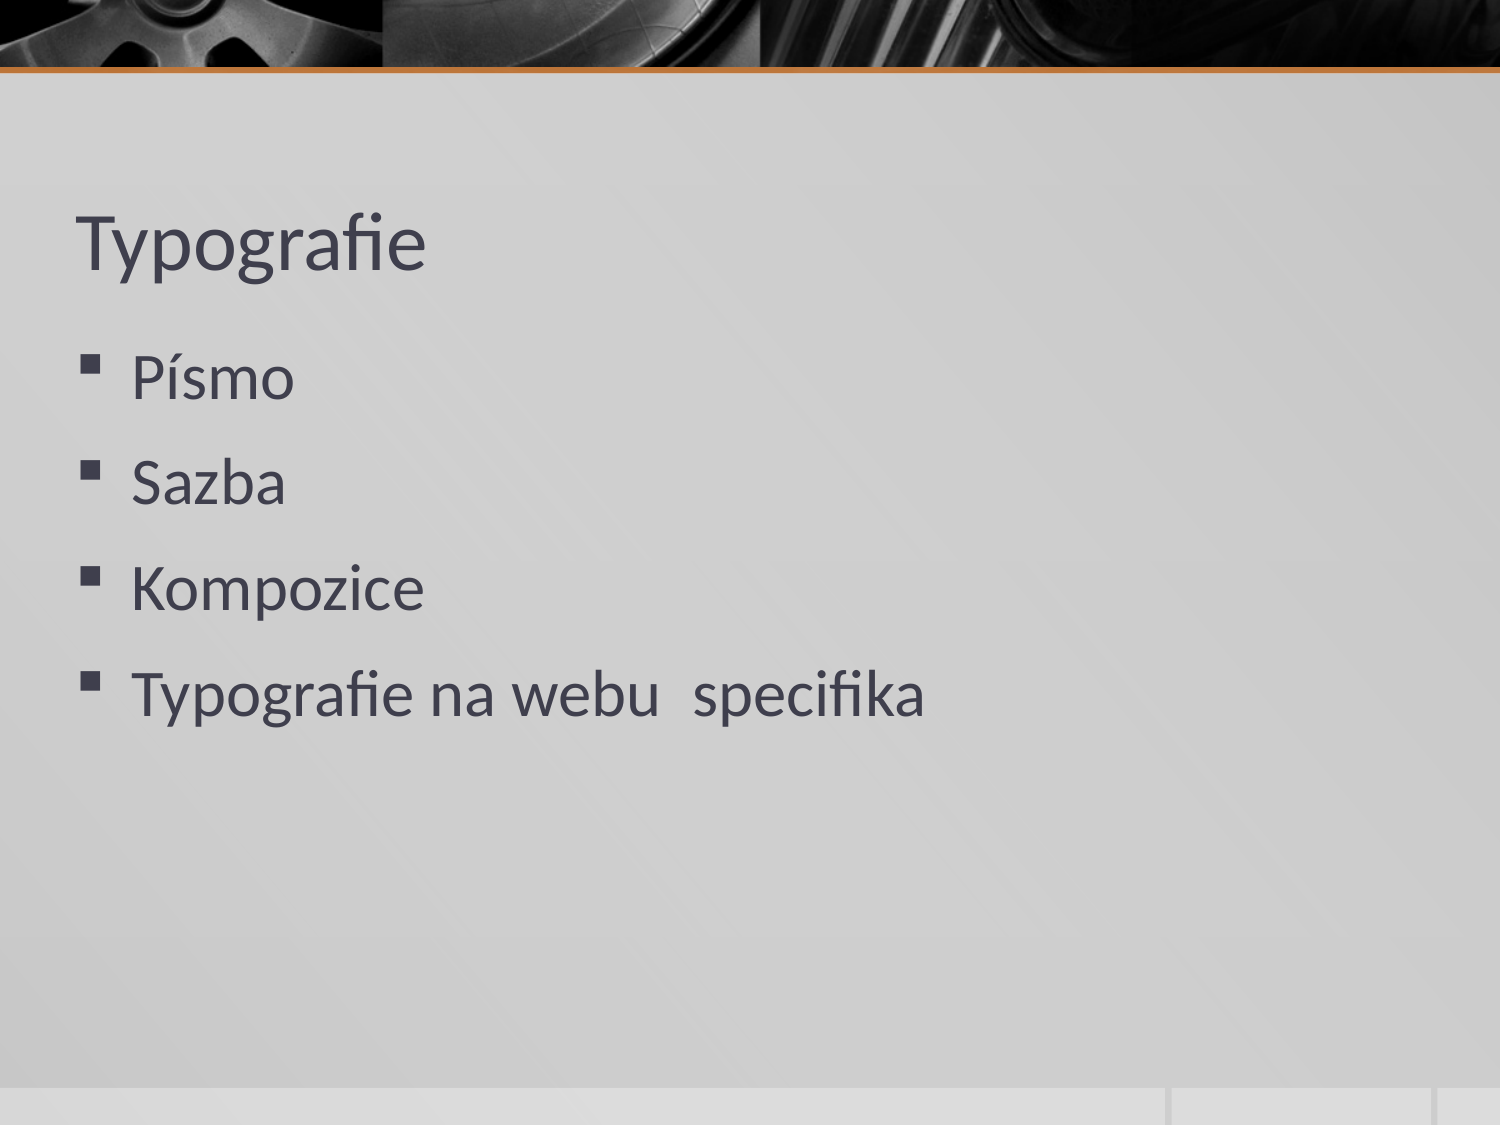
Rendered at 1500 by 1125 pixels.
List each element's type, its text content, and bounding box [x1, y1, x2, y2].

picture [0, 0, 1500, 67]
list Písmo Sazba Kompozice Typografie na webu ­ specifika [75, 324, 1425, 1005]
title Typografie [75, 162, 1425, 313]
